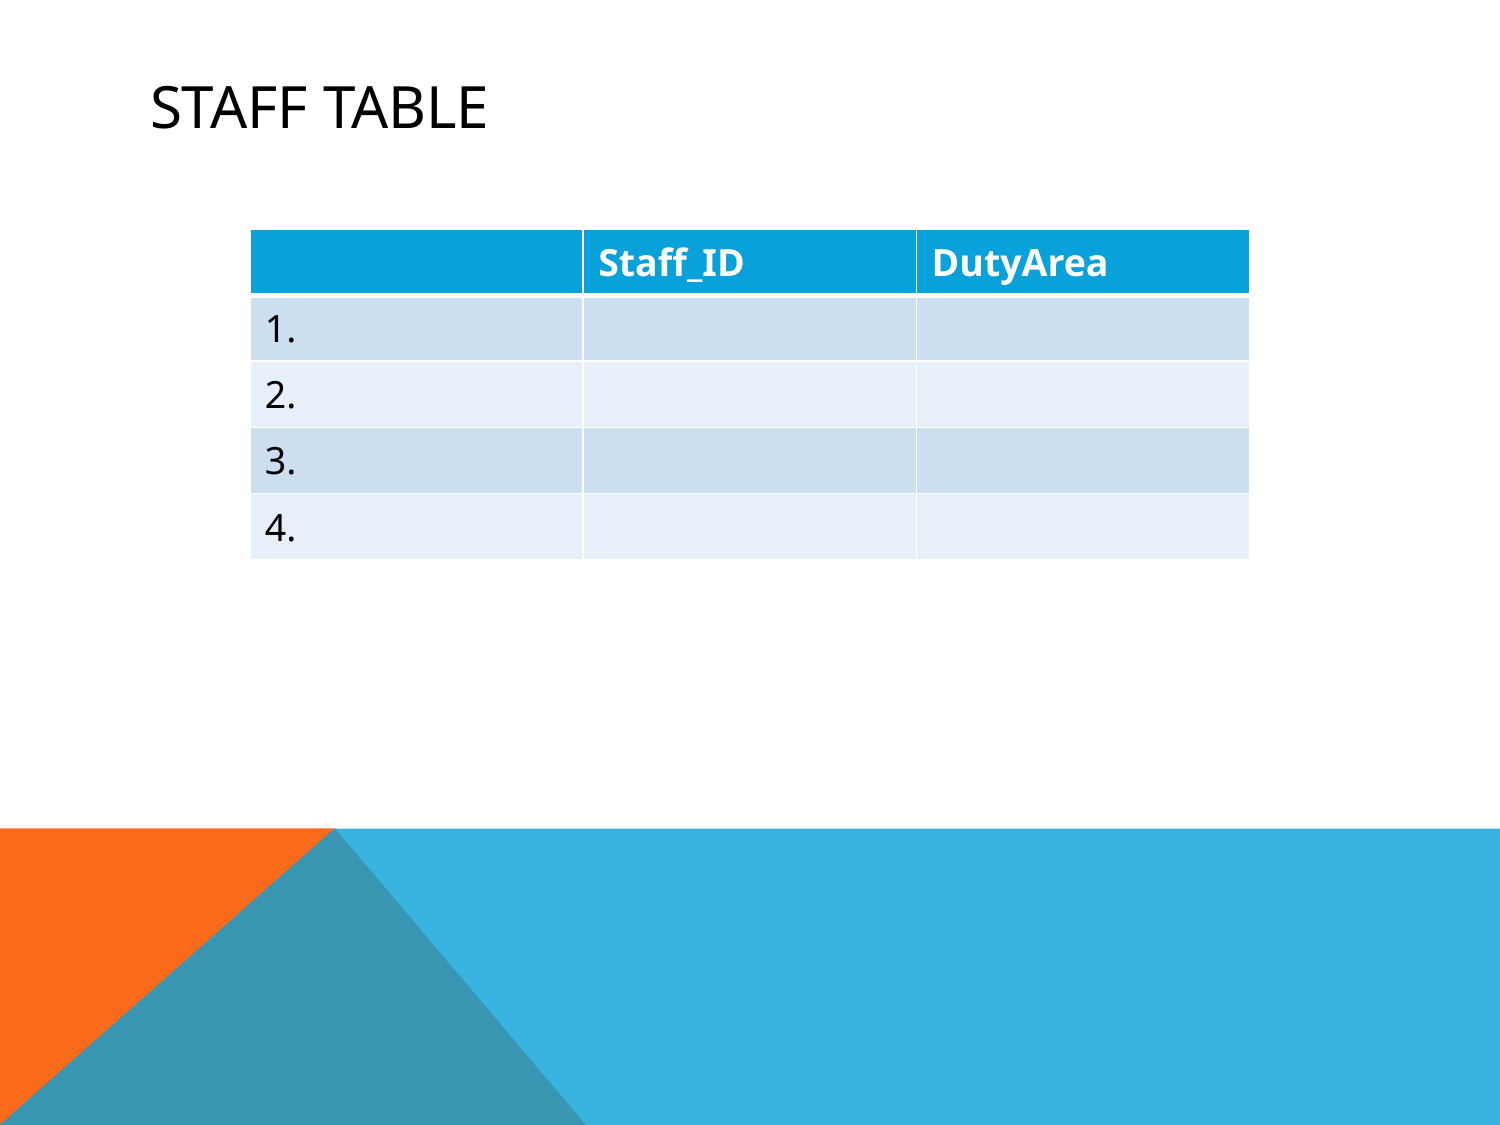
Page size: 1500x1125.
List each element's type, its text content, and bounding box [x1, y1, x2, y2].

table_cell [584, 362, 916, 427]
table_header [251, 230, 582, 293]
title STAFF TABLE [135, 60, 1369, 150]
table_cell 4. [251, 494, 582, 559]
table_cell [917, 494, 1249, 559]
table_cell [917, 298, 1249, 360]
table_cell [584, 298, 916, 360]
table_cell 2. [251, 362, 582, 427]
table_cell [917, 428, 1249, 493]
table_header Staff_ID [584, 230, 916, 293]
table_cell 3. [251, 428, 582, 493]
table_cell [584, 494, 916, 559]
table_cell [584, 428, 916, 493]
table_cell [917, 362, 1249, 427]
table_header DutyArea [917, 230, 1249, 293]
table_cell 1. [251, 298, 582, 360]
